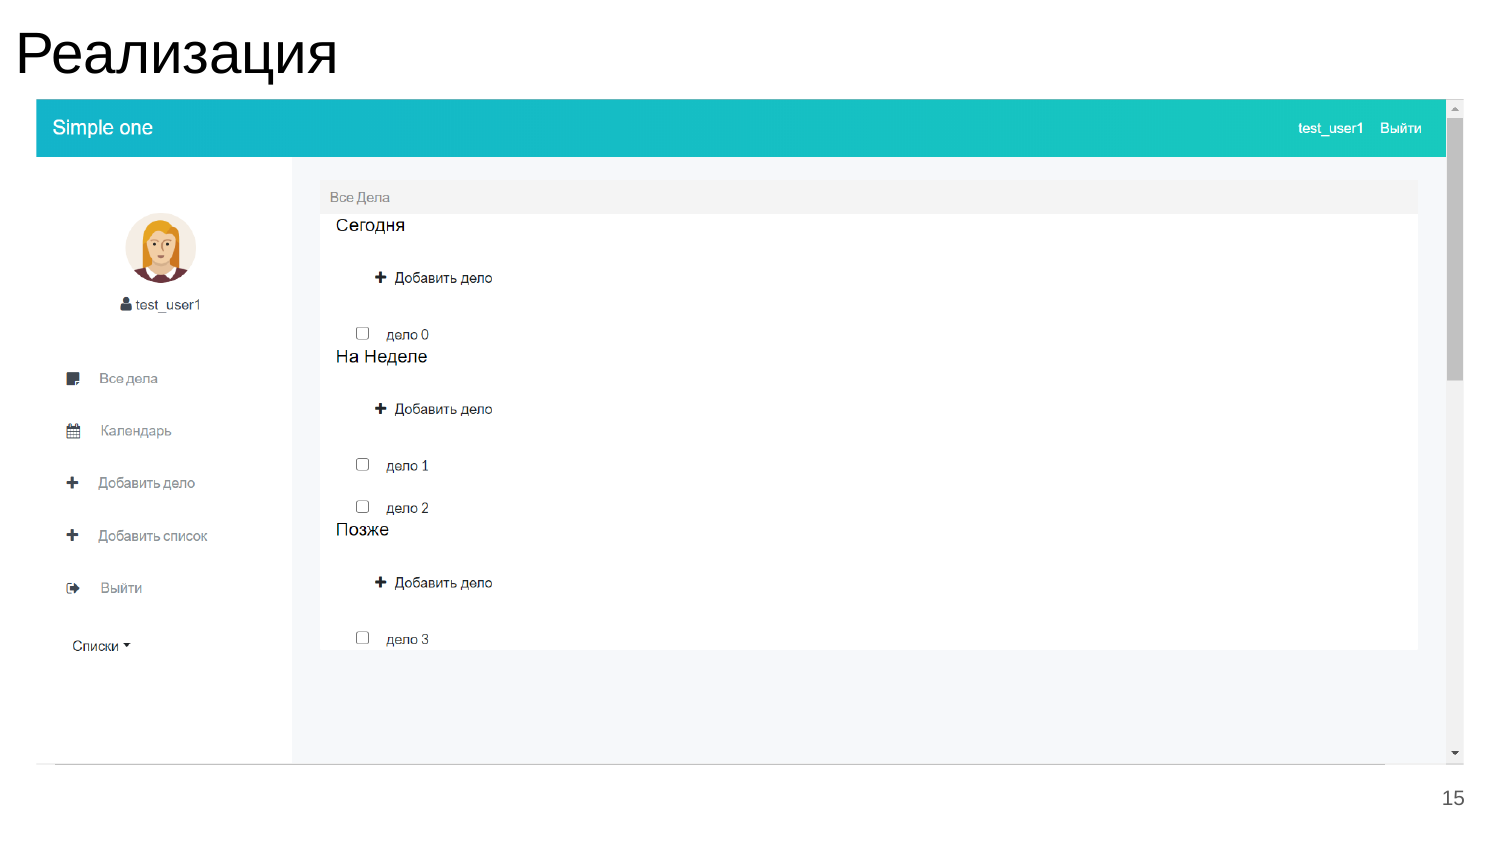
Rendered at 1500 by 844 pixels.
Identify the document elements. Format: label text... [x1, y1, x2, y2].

title Реализация [0, 0, 378, 94]
slide_number ‹#› [1389, 764, 1480, 830]
picture [35, 98, 1464, 766]
